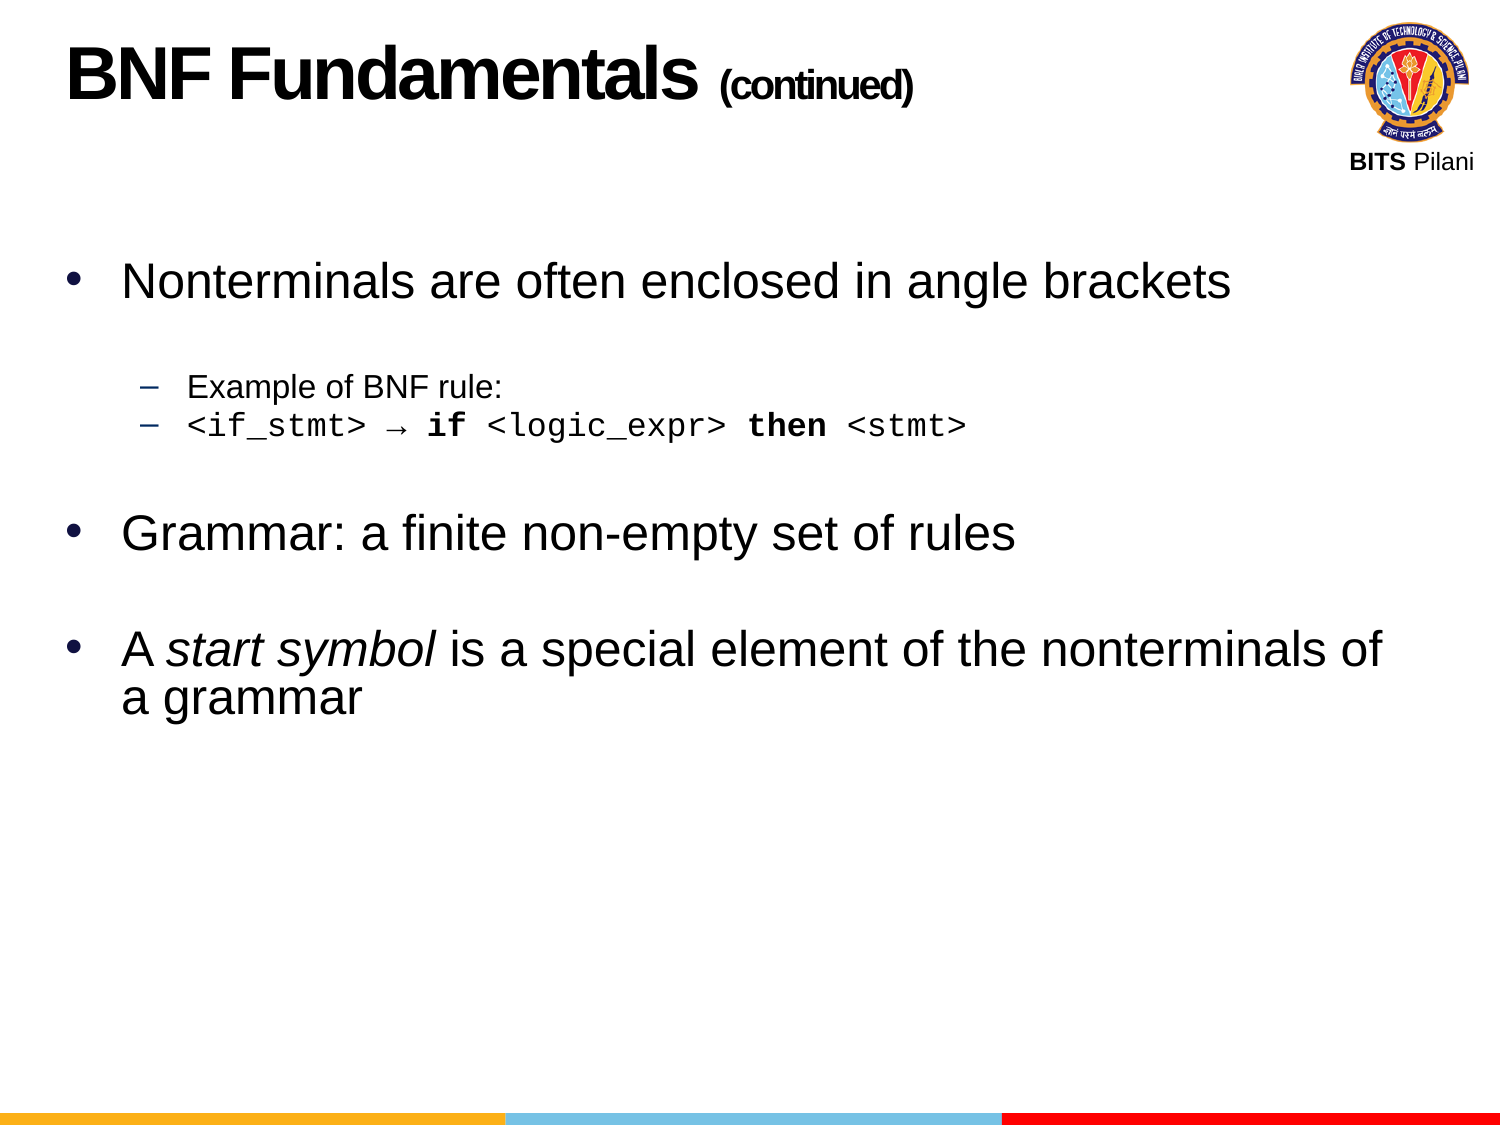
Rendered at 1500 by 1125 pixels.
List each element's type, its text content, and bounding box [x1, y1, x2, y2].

picture [1335, 3, 1489, 152]
list Nonterminals are often enclosed in angle brackets Example of BNF rule: <if_stmt> → if <logic_expr> then <stmt> Grammar: a finite non-empty set of rules A start symbol is a special element of the nonterminals of a grammar [50, 245, 1400, 988]
list BNF Fundamentals (continued) [50, 24, 1088, 213]
